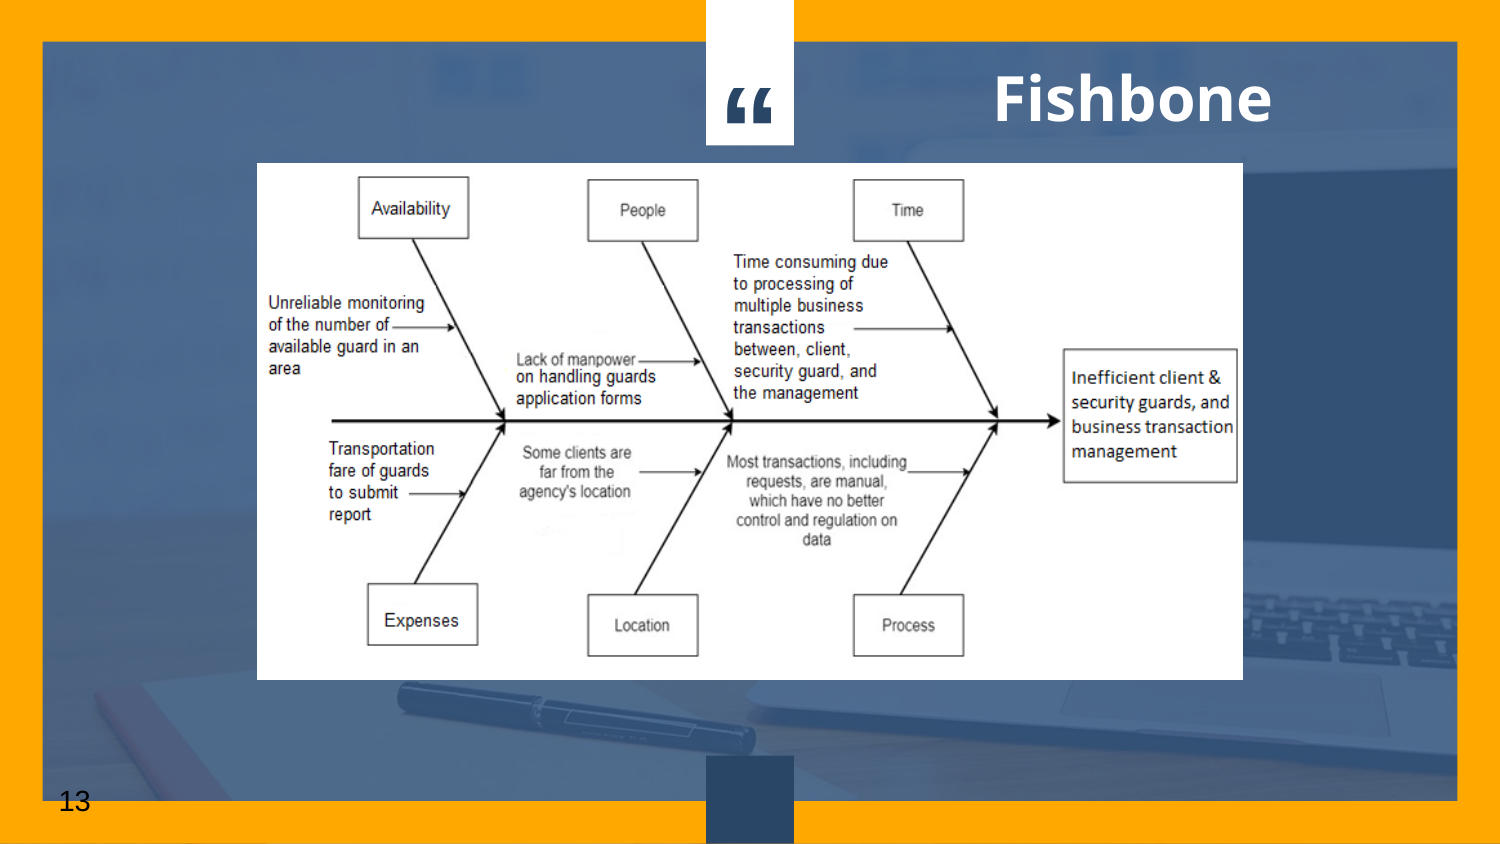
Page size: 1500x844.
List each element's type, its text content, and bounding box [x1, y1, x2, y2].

picture [257, 163, 1243, 681]
slide_number 13 [43, 755, 1458, 844]
list Fishbone [648, 44, 1500, 133]
